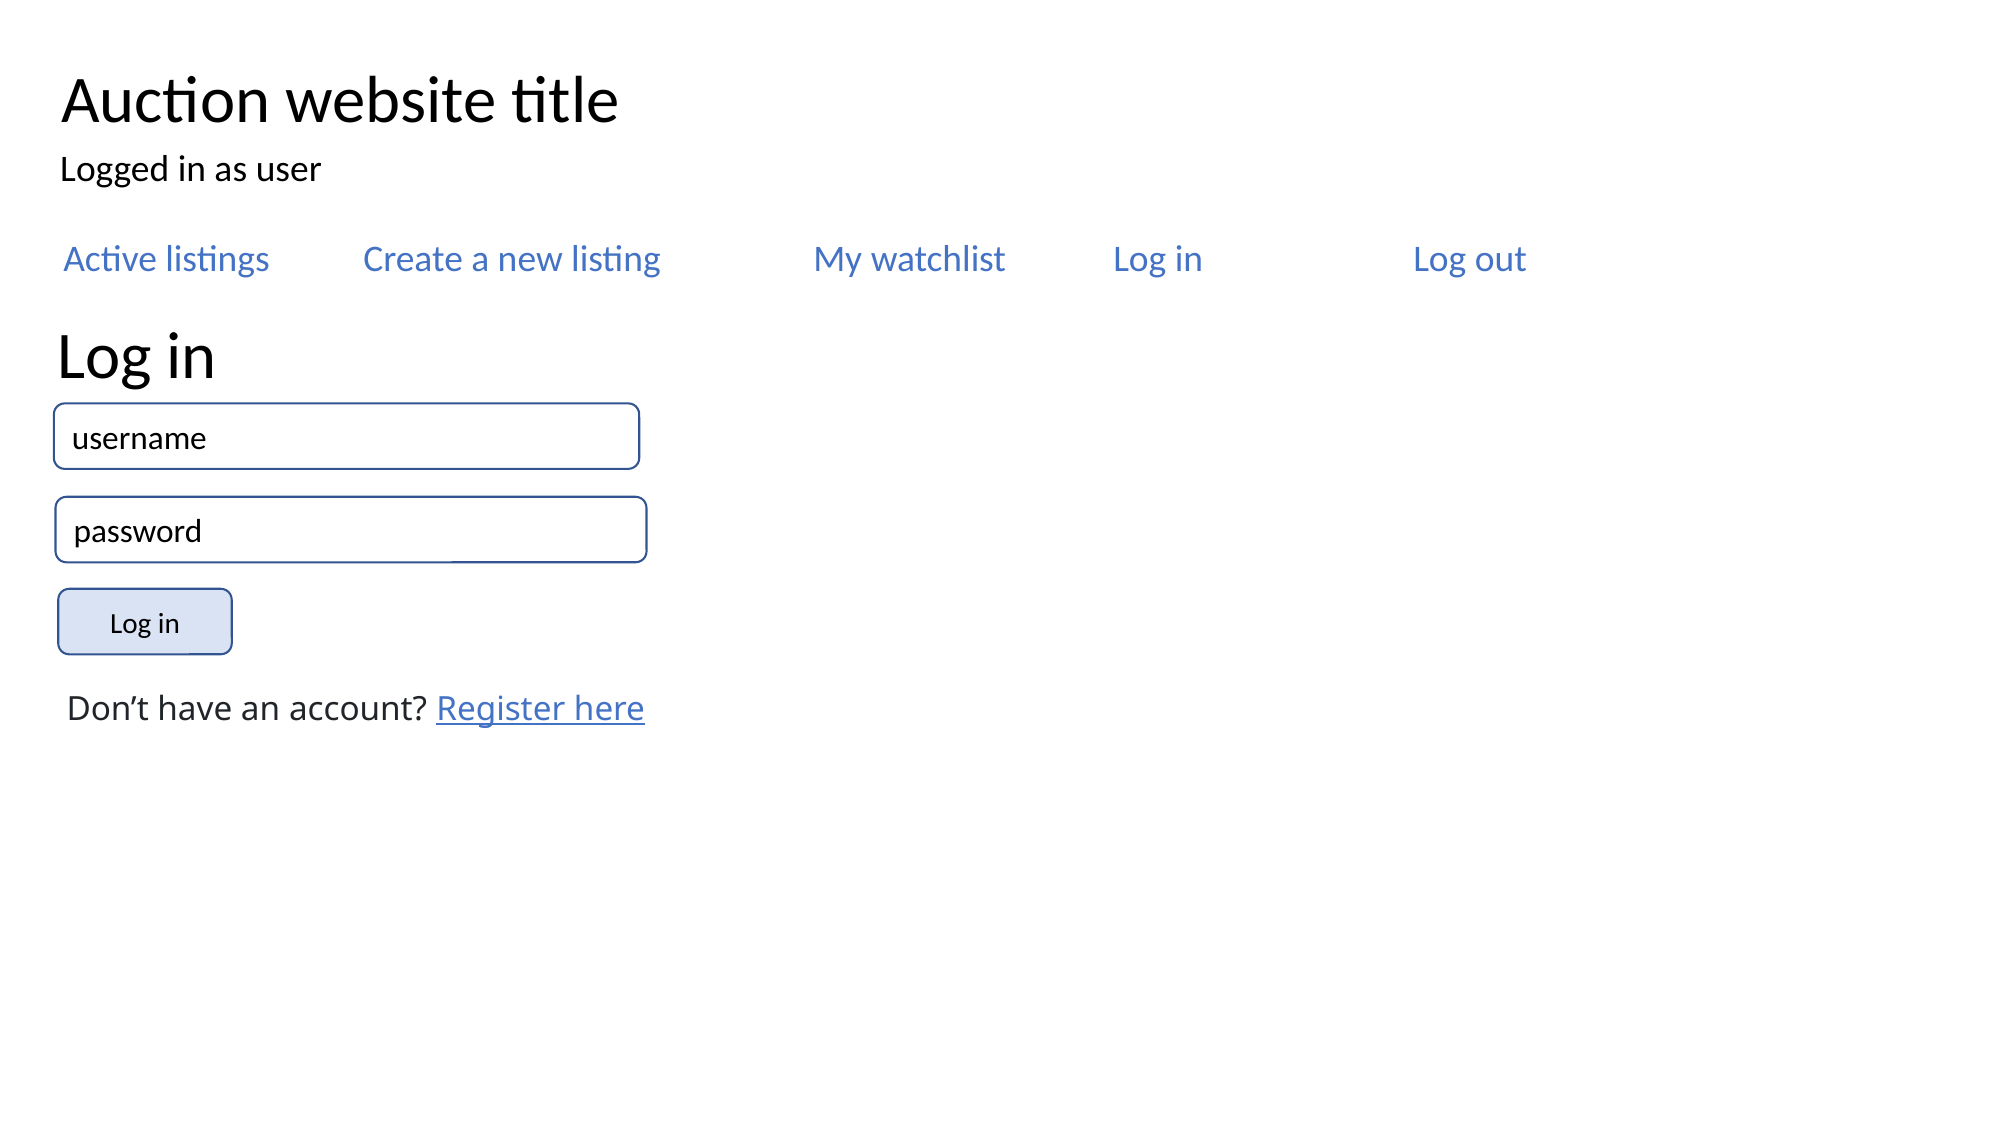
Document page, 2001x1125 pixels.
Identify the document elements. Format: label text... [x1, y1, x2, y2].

text_box Logged in as user [45, 137, 743, 197]
text_box Auction website title [46, 48, 745, 143]
text_box password [54, 495, 648, 564]
text_box Log in [42, 304, 740, 400]
text_box username [52, 402, 641, 470]
text_box Log in [57, 587, 233, 656]
text_box Don’t have an account? Register here [51, 679, 1329, 735]
text_box Active listings Create a new listing My watchlist Log in Log out [48, 226, 1626, 286]
